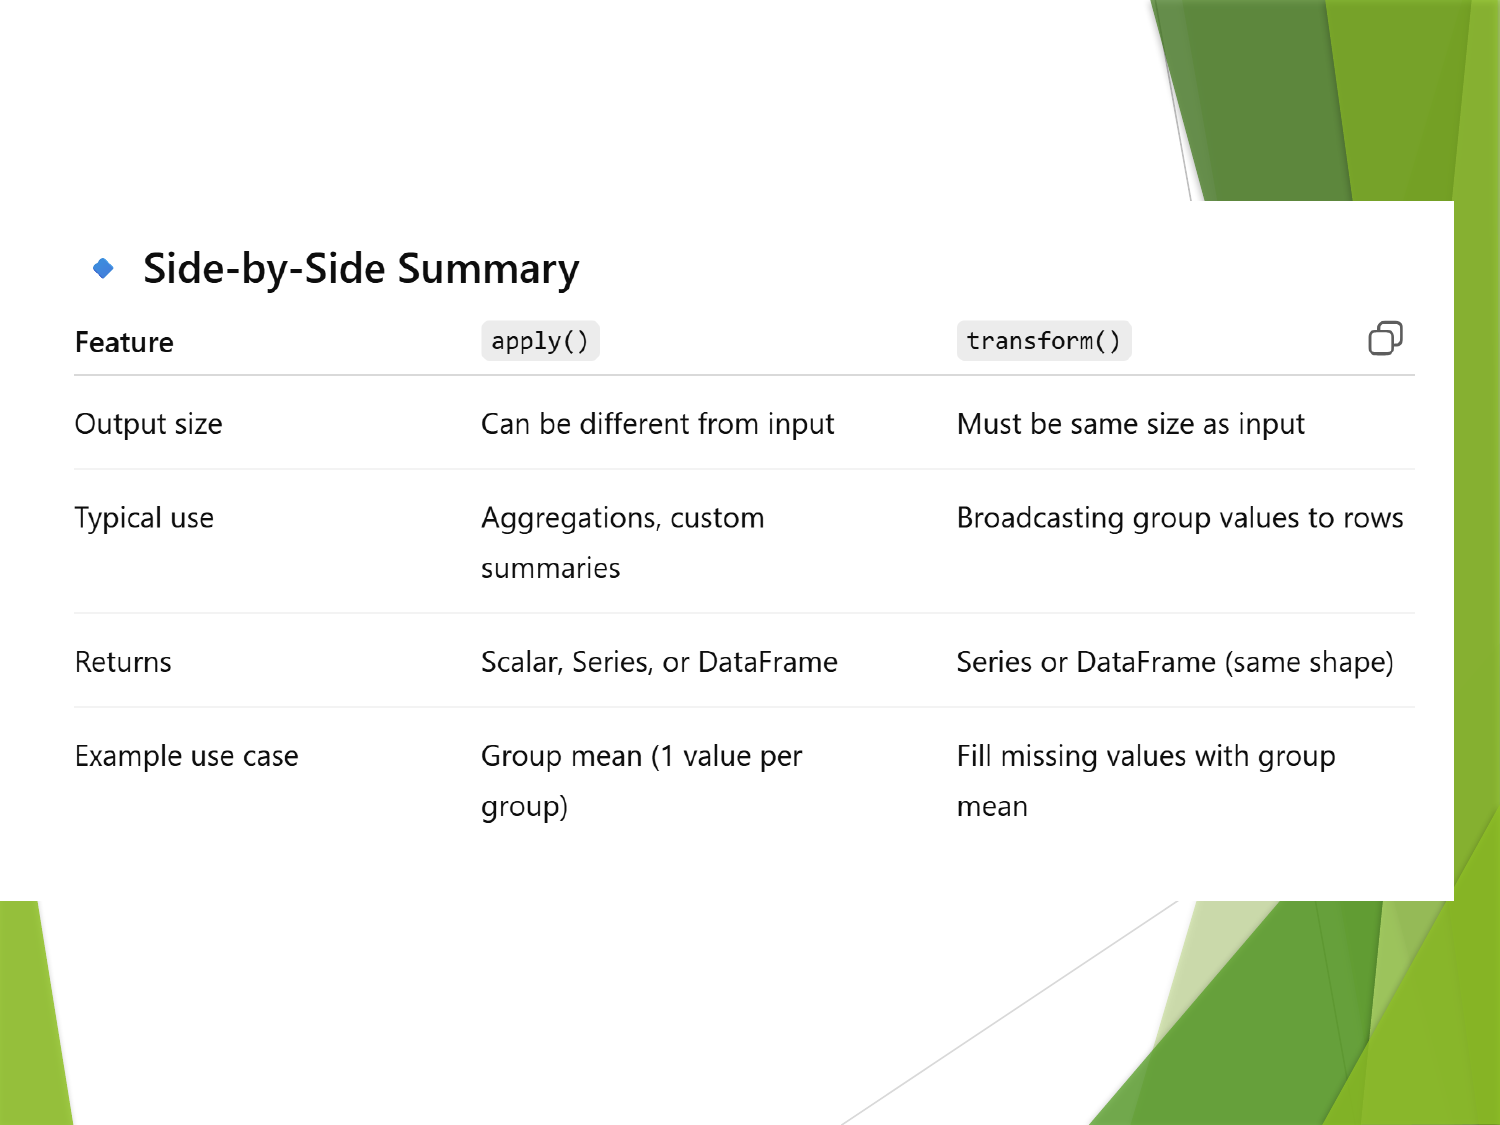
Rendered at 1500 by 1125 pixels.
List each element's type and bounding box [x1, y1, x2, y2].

picture [0, 200, 1454, 902]
